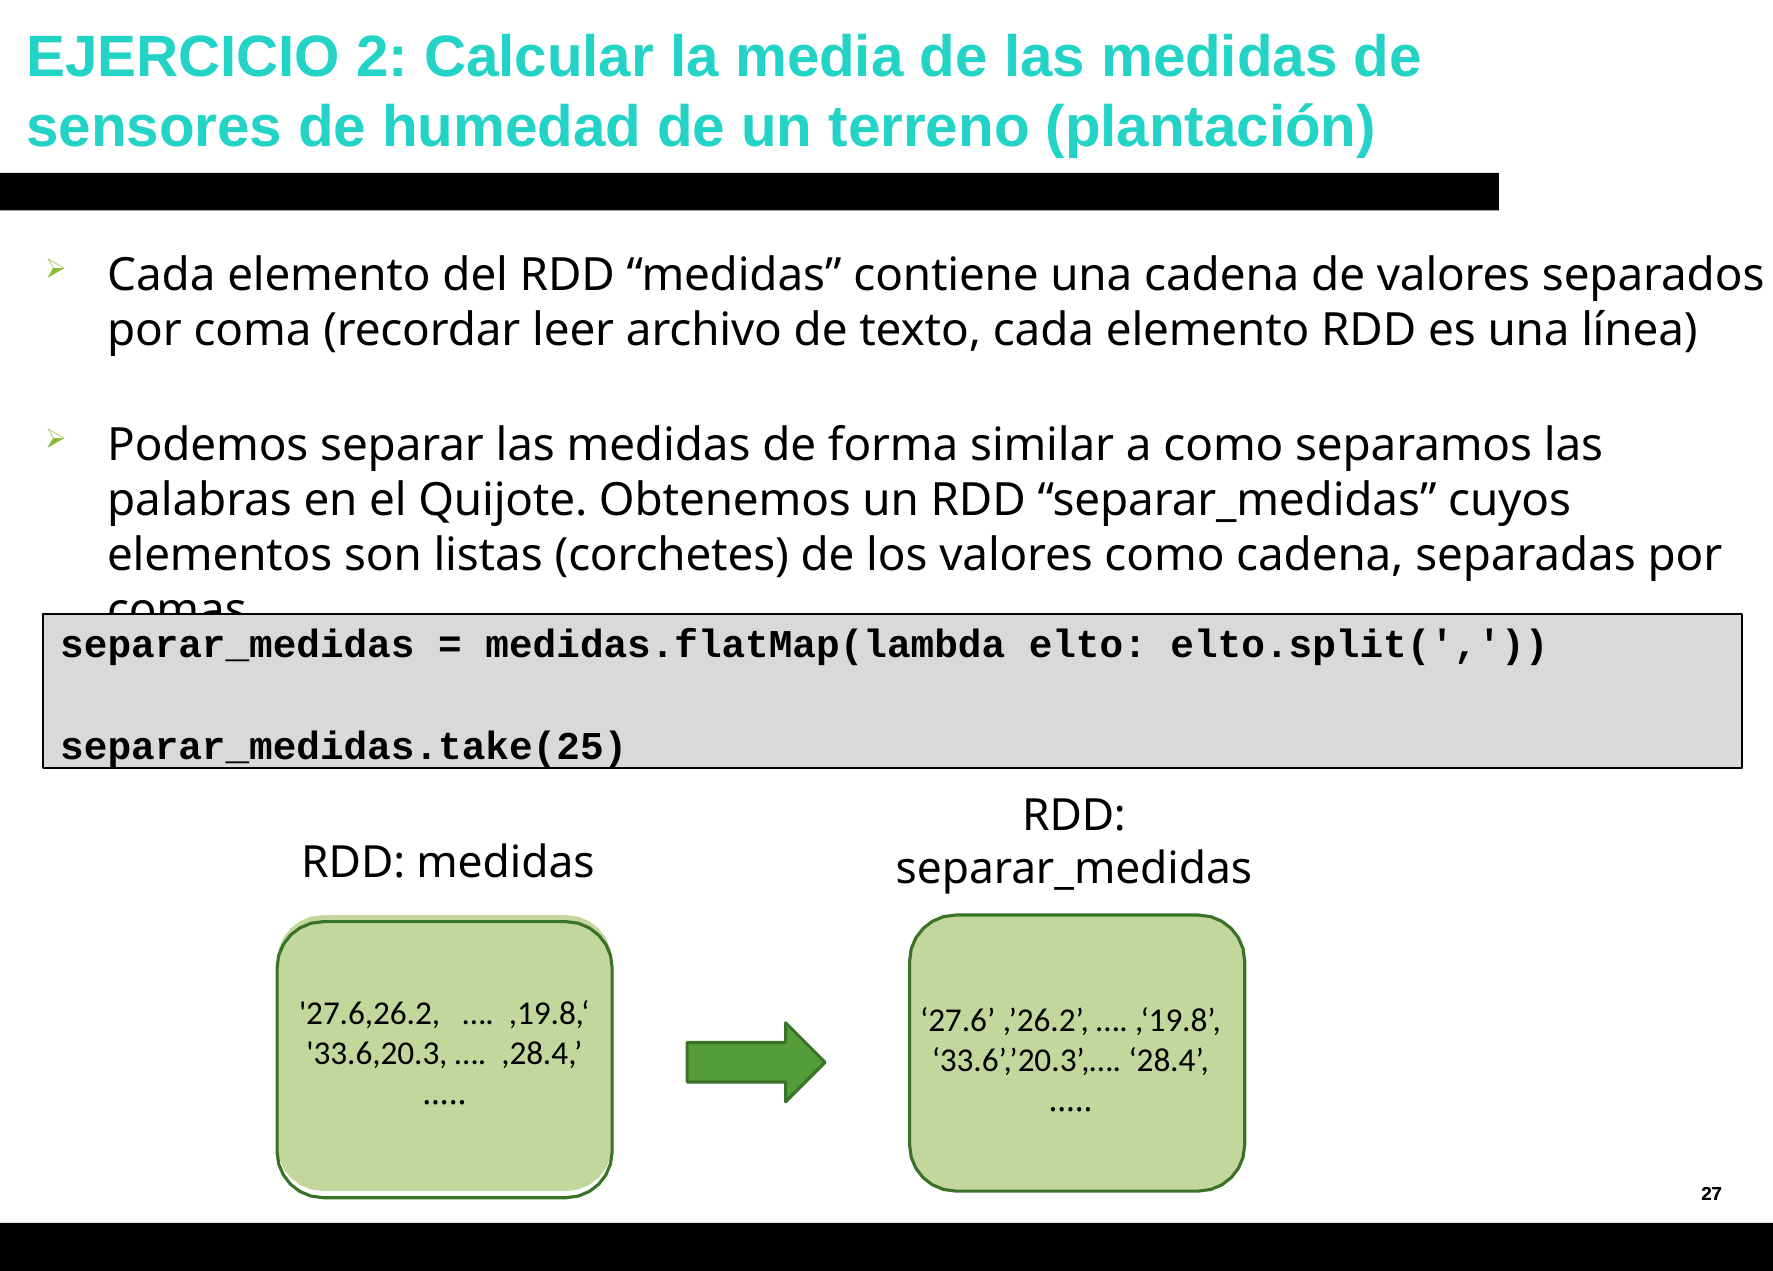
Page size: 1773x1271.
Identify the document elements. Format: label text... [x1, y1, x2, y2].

title EJERCICIO 2: Calcular la media de las medidas de sensores de humedad de un terreno (plantación) [11, 10, 1612, 111]
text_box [862, 757, 1286, 1192]
text_box RDD: medidas '27.6,26.2, …. ,19.8,‘ '33.6,20.3, …. ,28.4,’ ….. [277, 804, 619, 1147]
text_box Cada elemento del RDD “medidas” contiene una cadena de valores separados por coma (recordar leer archivo de texto, cada elemento RDD es una línea) Podemos separar las medidas de forma similar a como separamos las palabras en el Quijote. Obtenemos un RDD “separar_medidas” cuyos elementos son listas (corchetes) de los valores como cadena, separadas por comas. [42, 242, 1773, 635]
text_box separar_medidas = medidas.flatMap(lambda elto: elto.split(',')) separar_medidas.take(25) [42, 613, 1742, 768]
text_box [348, 0, 499, 98]
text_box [686, 1022, 826, 1103]
text_box [0, 171, 1501, 212]
text_box 27 [1686, 1162, 1756, 1223]
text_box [276, 914, 613, 1199]
